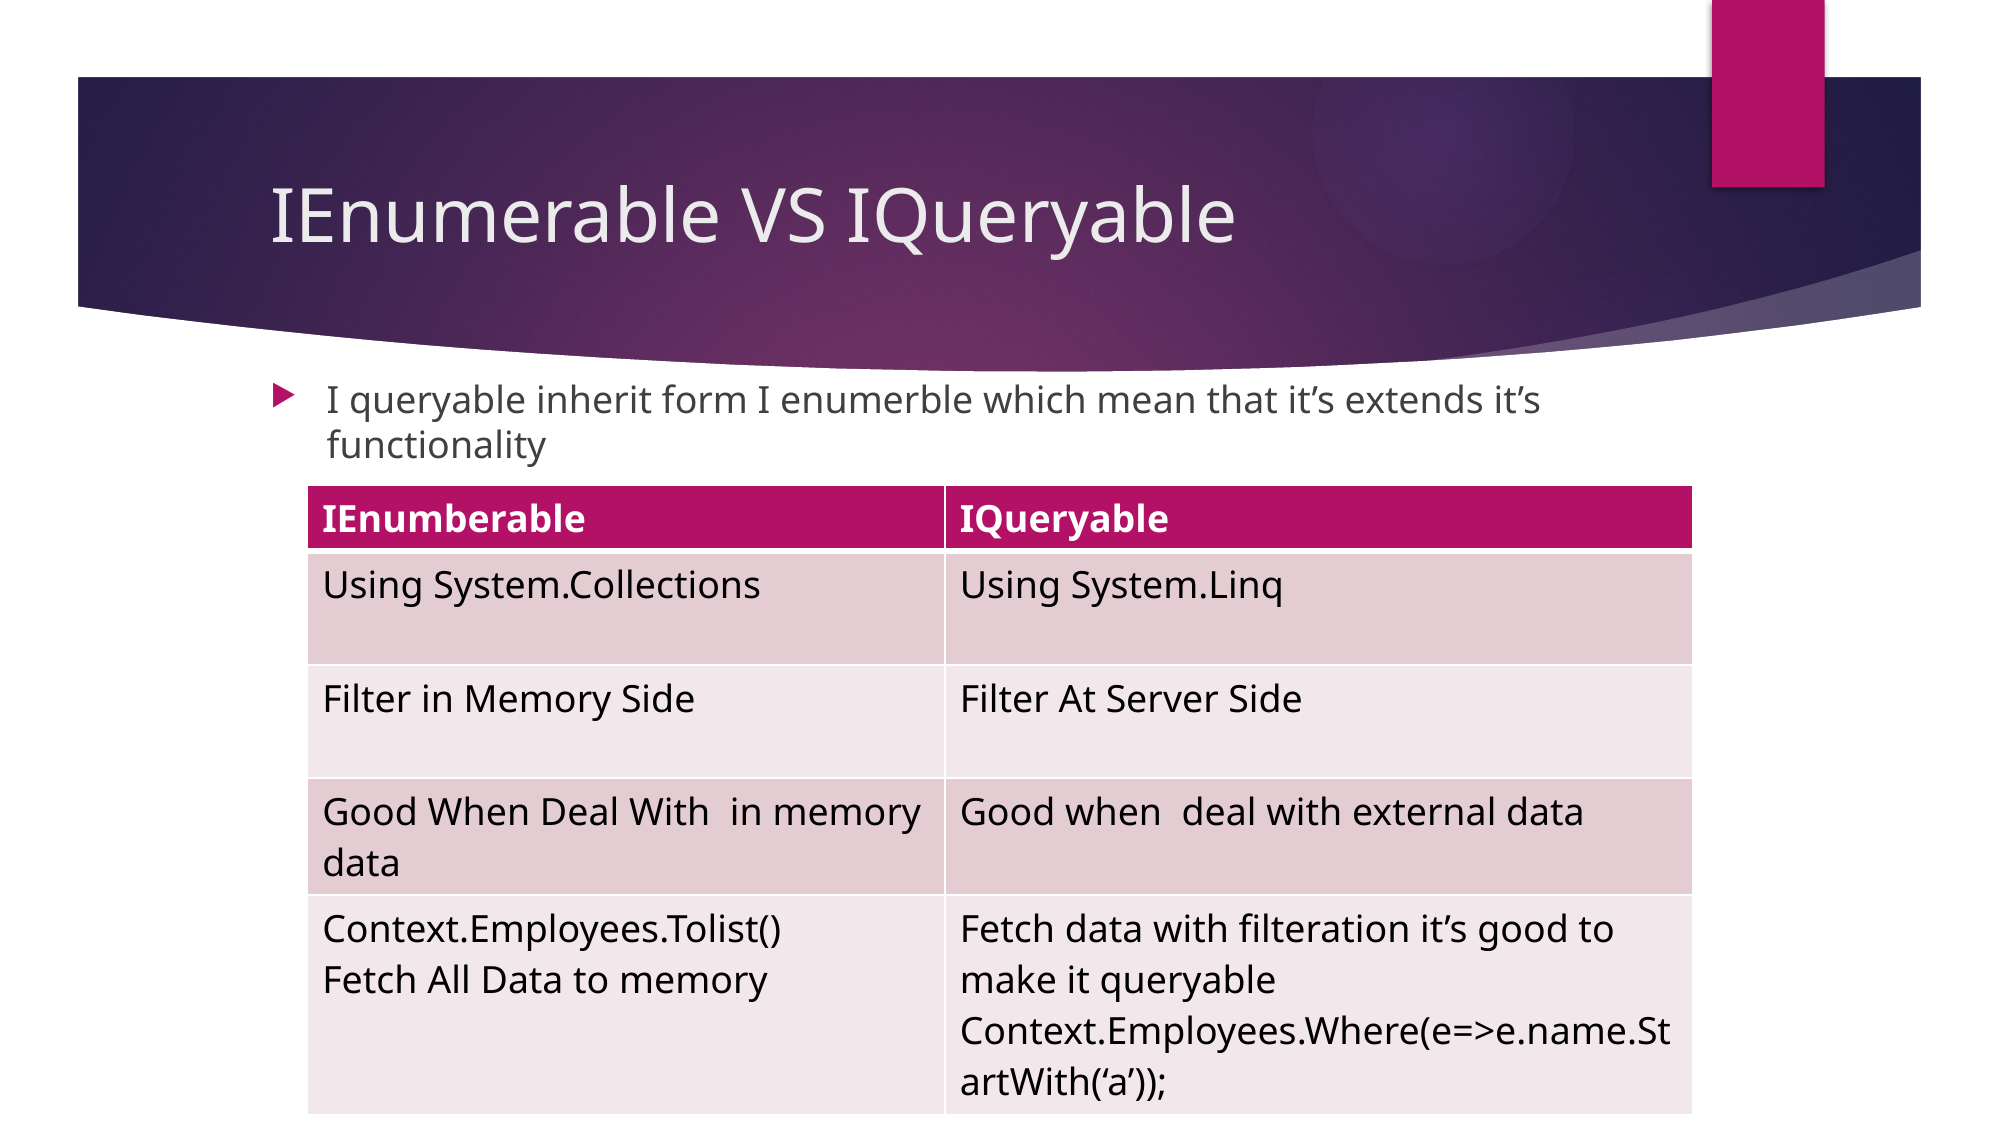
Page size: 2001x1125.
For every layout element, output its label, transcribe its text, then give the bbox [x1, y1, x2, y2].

table_cell Using System.Linq [946, 554, 1692, 664]
table_header IQueryable [946, 486, 1692, 548]
table_cell Filter At Server Side [946, 666, 1692, 777]
table_cell Using System.Collections [308, 554, 944, 664]
table_cell Fetch data with filteration it’s good to make it queryable Context.Employees.Where(e=>e.name.StartWith(‘a’)); [946, 896, 1692, 1114]
table_cell Filter in Memory Side [308, 666, 944, 777]
list I queryable inherit form I enumerble which mean that it’s extends it’s functionality [255, 368, 1704, 983]
table_cell Good when deal with external data [946, 779, 1692, 894]
table_cell Good When Deal With in memory data [308, 779, 944, 894]
table_cell Context.Employees.Tolist() Fetch All Data to memory [308, 896, 944, 1114]
title IEnumerable VS IQueryable [255, 154, 1693, 271]
table_header IEnumberable [308, 486, 944, 548]
